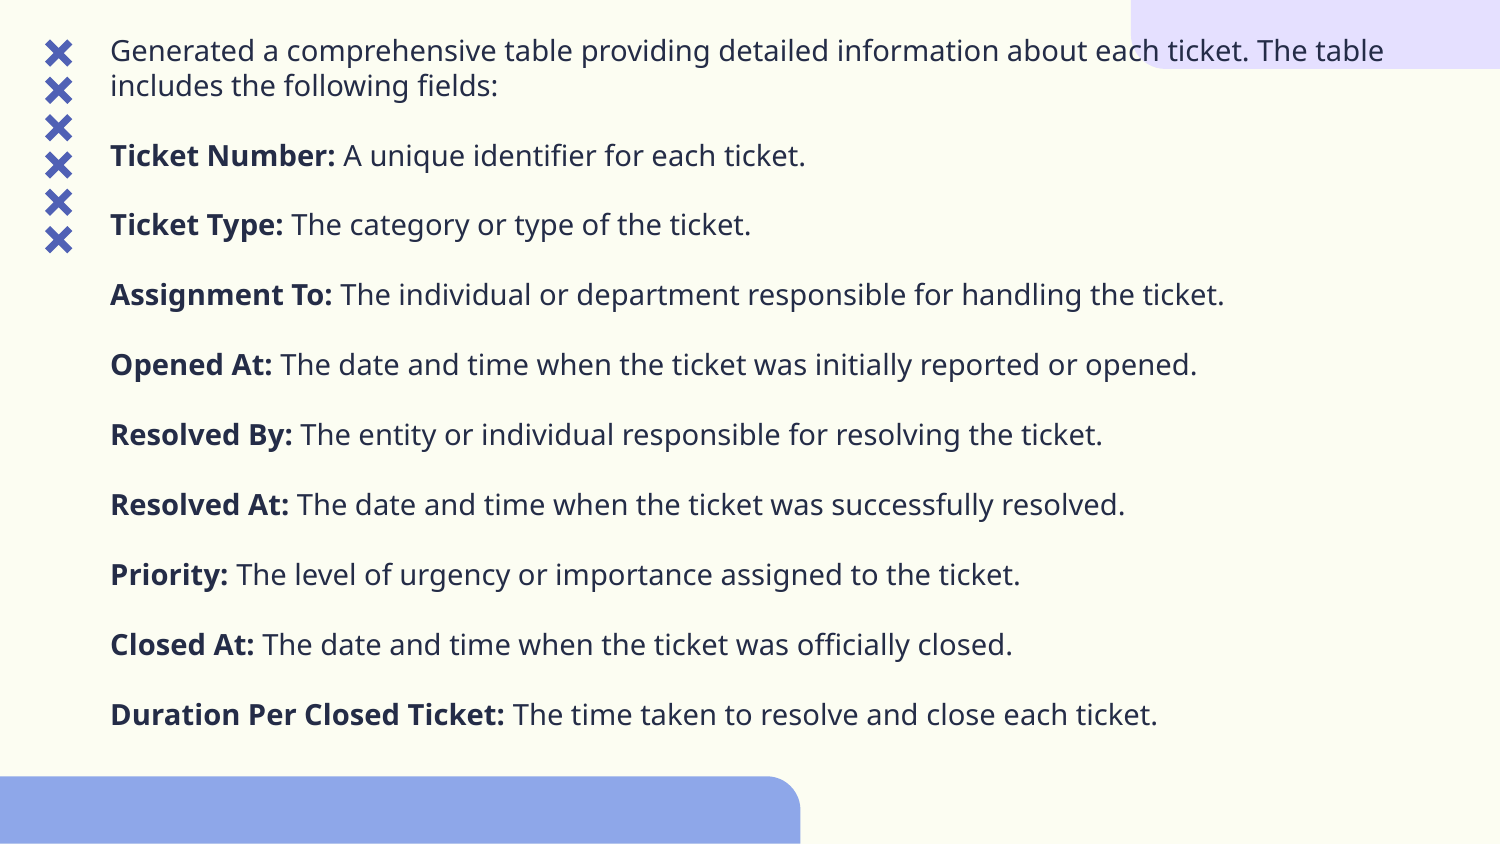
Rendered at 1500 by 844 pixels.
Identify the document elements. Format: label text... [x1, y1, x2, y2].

subtitle Generated a comprehensive table providing detailed information about each ticket. The table includes the following fields: Ticket Number: A unique identifier for each ticket. Ticket Type: The category or type of the ticket. Assignment To: The individual or department responsible for handling the ticket. Opened At: The date and time when the ticket was initially reported or opened. Resolved By: The entity or individual responsible for resolving the ticket. Resolved At: The date and time when the ticket was successfully resolved. Priority: The level of urgency or importance assigned to the ticket. Closed At: The date and time when the ticket was officially closed. Duration Per Closed Ticket: The time taken to resolve and close each ticket. [70, 16, 1482, 766]
